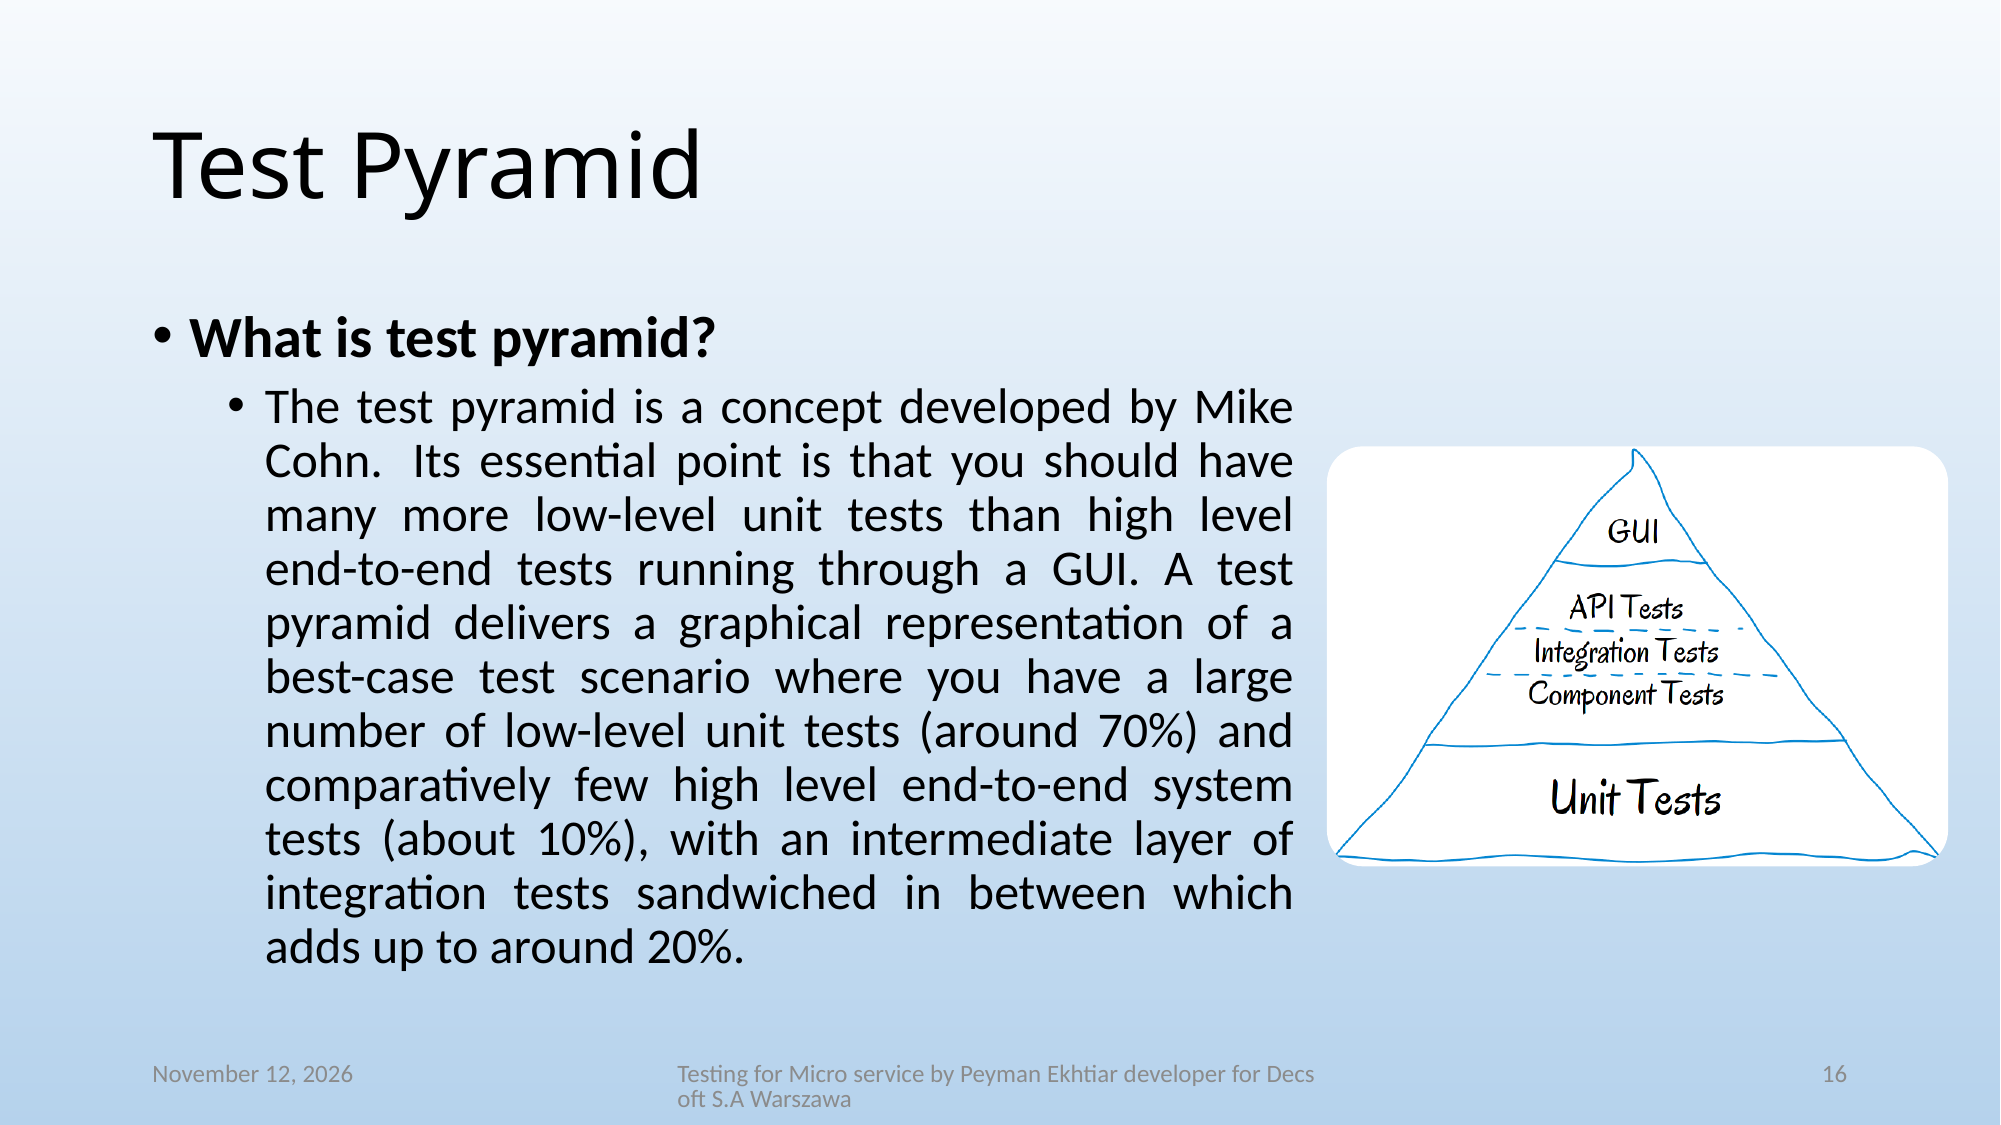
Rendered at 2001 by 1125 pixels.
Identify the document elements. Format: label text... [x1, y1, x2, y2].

list What is test pyramid? The test pyramid is a concept developed by Mike Cohn. Its essential point is that you should have many more low-level unit tests than high level end-to-end tests running through a GUI. A test pyramid delivers a graphical representation of a best-case test scenario where you have a large number of low-level unit tests (around 70%) and comparatively few high level end-to-end system tests (about 10%), with an intermediate layer of integration tests sandwiched in between which adds up to around 20%. [137, 299, 1310, 1014]
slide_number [137, 1042, 588, 1103]
title Test Pyramid [137, 59, 1863, 278]
picture [1326, 446, 1949, 867]
footer Testing for Micro service by Peyman Ekhtiar developer for Decsoft S.A Warszawa [662, 1042, 1338, 1103]
slide_number 16 [1412, 1042, 1863, 1103]
